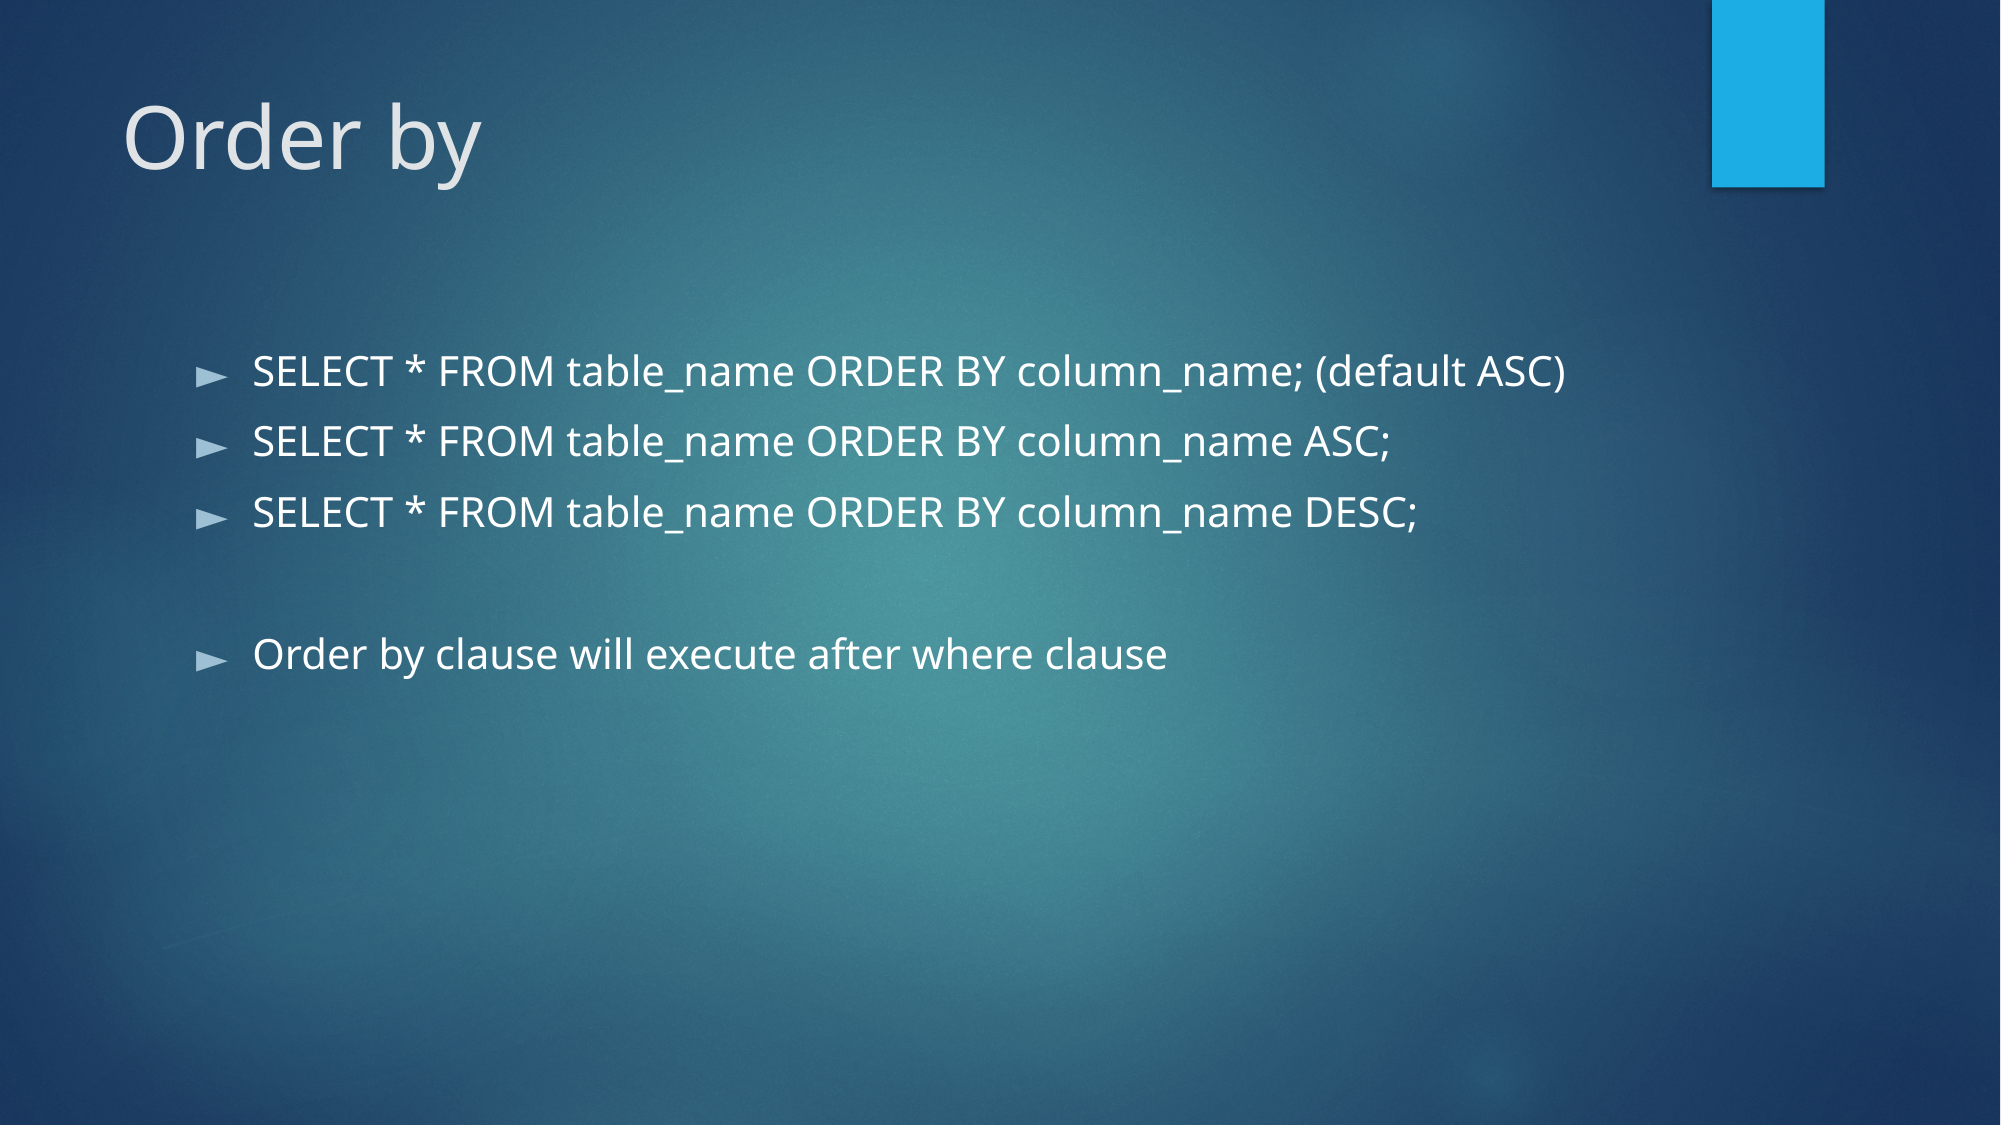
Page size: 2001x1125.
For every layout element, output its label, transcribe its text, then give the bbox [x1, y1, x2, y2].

picture [0, 0, 2001, 1125]
title Order by [106, 74, 1649, 304]
list SELECT * FROM table_name ORDER BY column_name; (default ASC) SELECT * FROM table_name ORDER BY column_name ASC; SELECT * FROM table_name ORDER BY column_name DESC; Order by clause will execute after where clause [181, 336, 1649, 1025]
